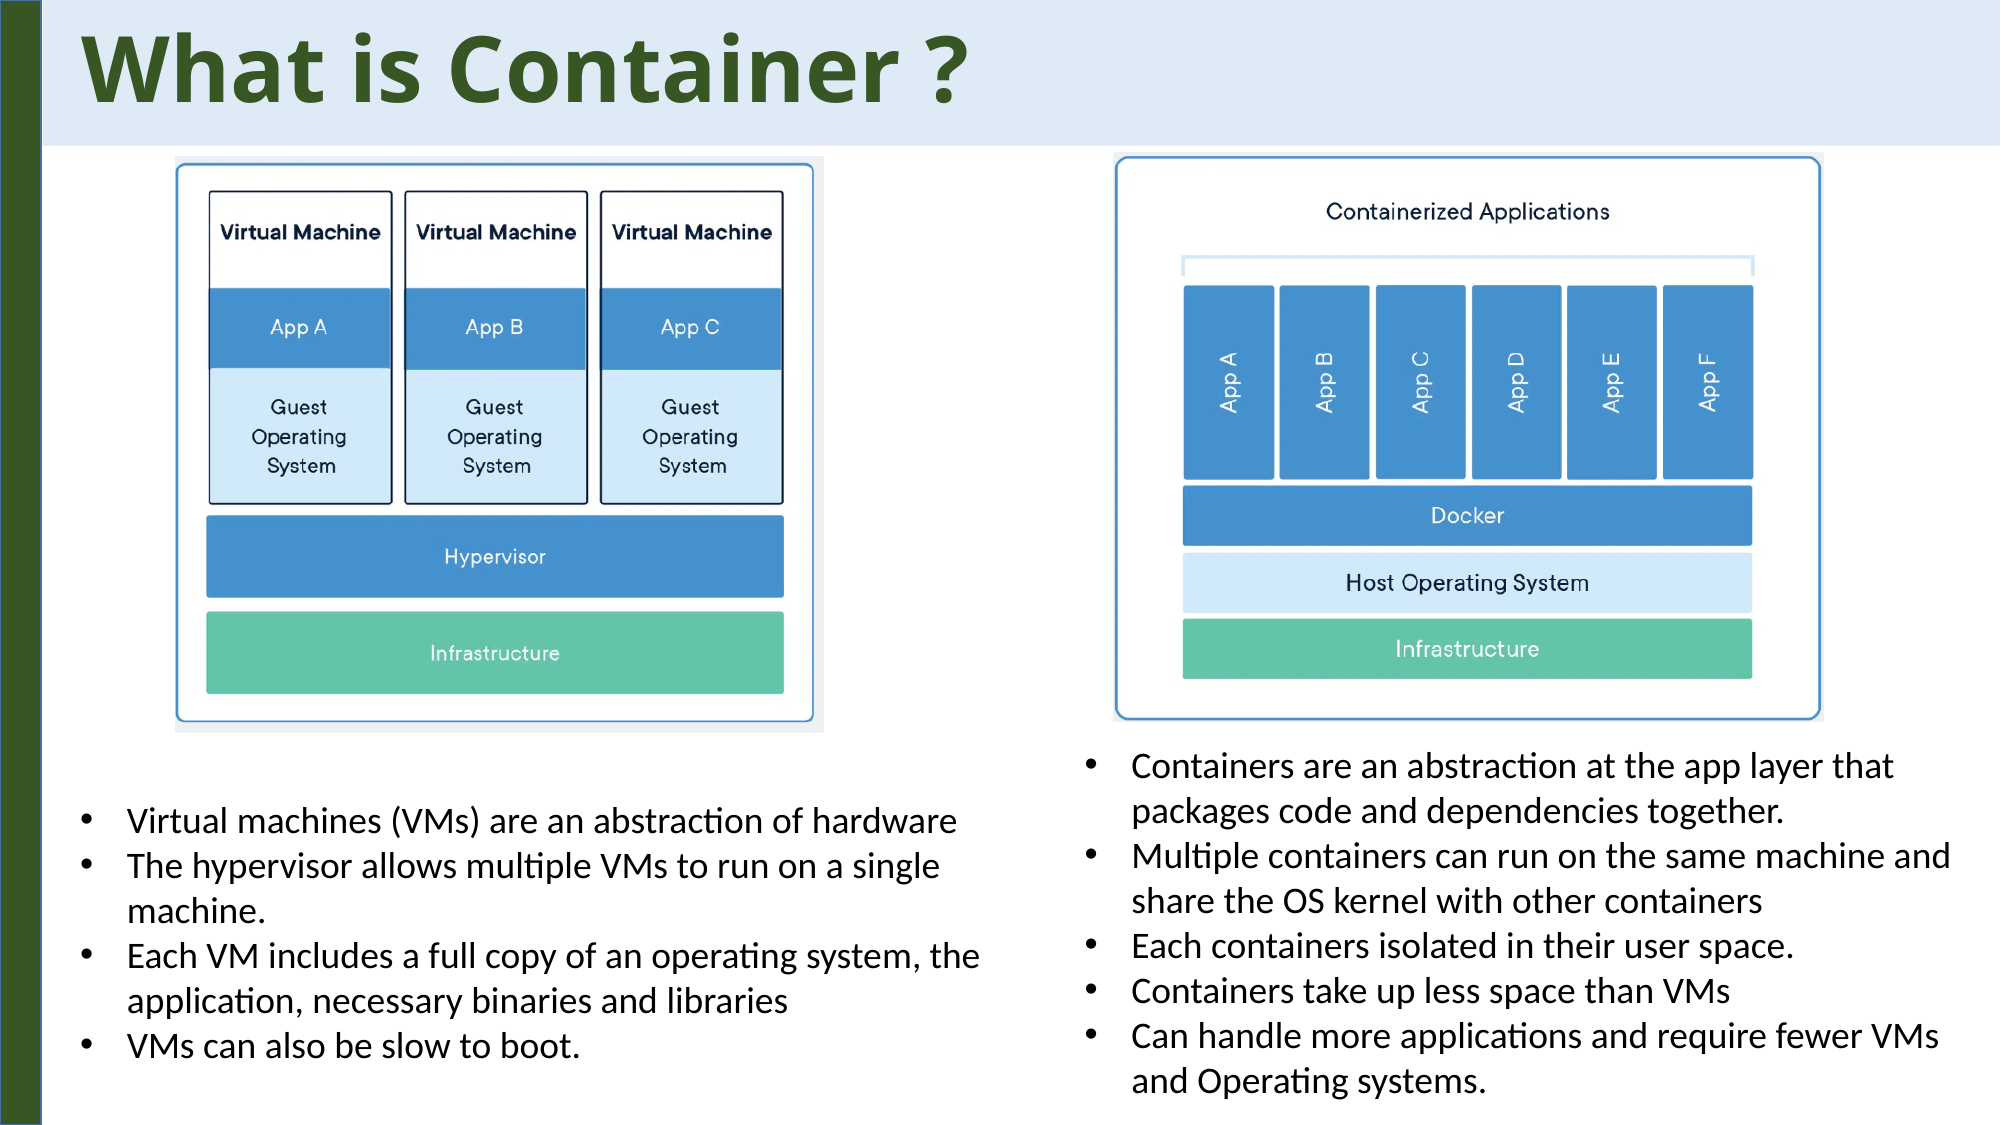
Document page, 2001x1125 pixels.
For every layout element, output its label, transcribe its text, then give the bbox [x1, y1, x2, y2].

picture [1112, 152, 1824, 722]
picture [175, 156, 824, 733]
text_box Containers are an abstraction at the app layer that packages code and dependencies together. Multiple containers can run on the same machine and share the OS kernel with other containers Each containers isolated in their user space. Containers take up less space than VMs Can handle more applications and require fewer VMs and Operating systems. [1069, 733, 2000, 1109]
text_box [0, 0, 42, 1125]
text_box Virtual machines (VMs) are an abstraction of hardware The hypervisor allows multiple VMs to run on a single machine. Each VM includes a full copy of an operating system, the application, necessary binaries and libraries VMs can also be slow to boot. [65, 788, 1066, 1074]
title What is Container ? [43, 0, 2000, 146]
